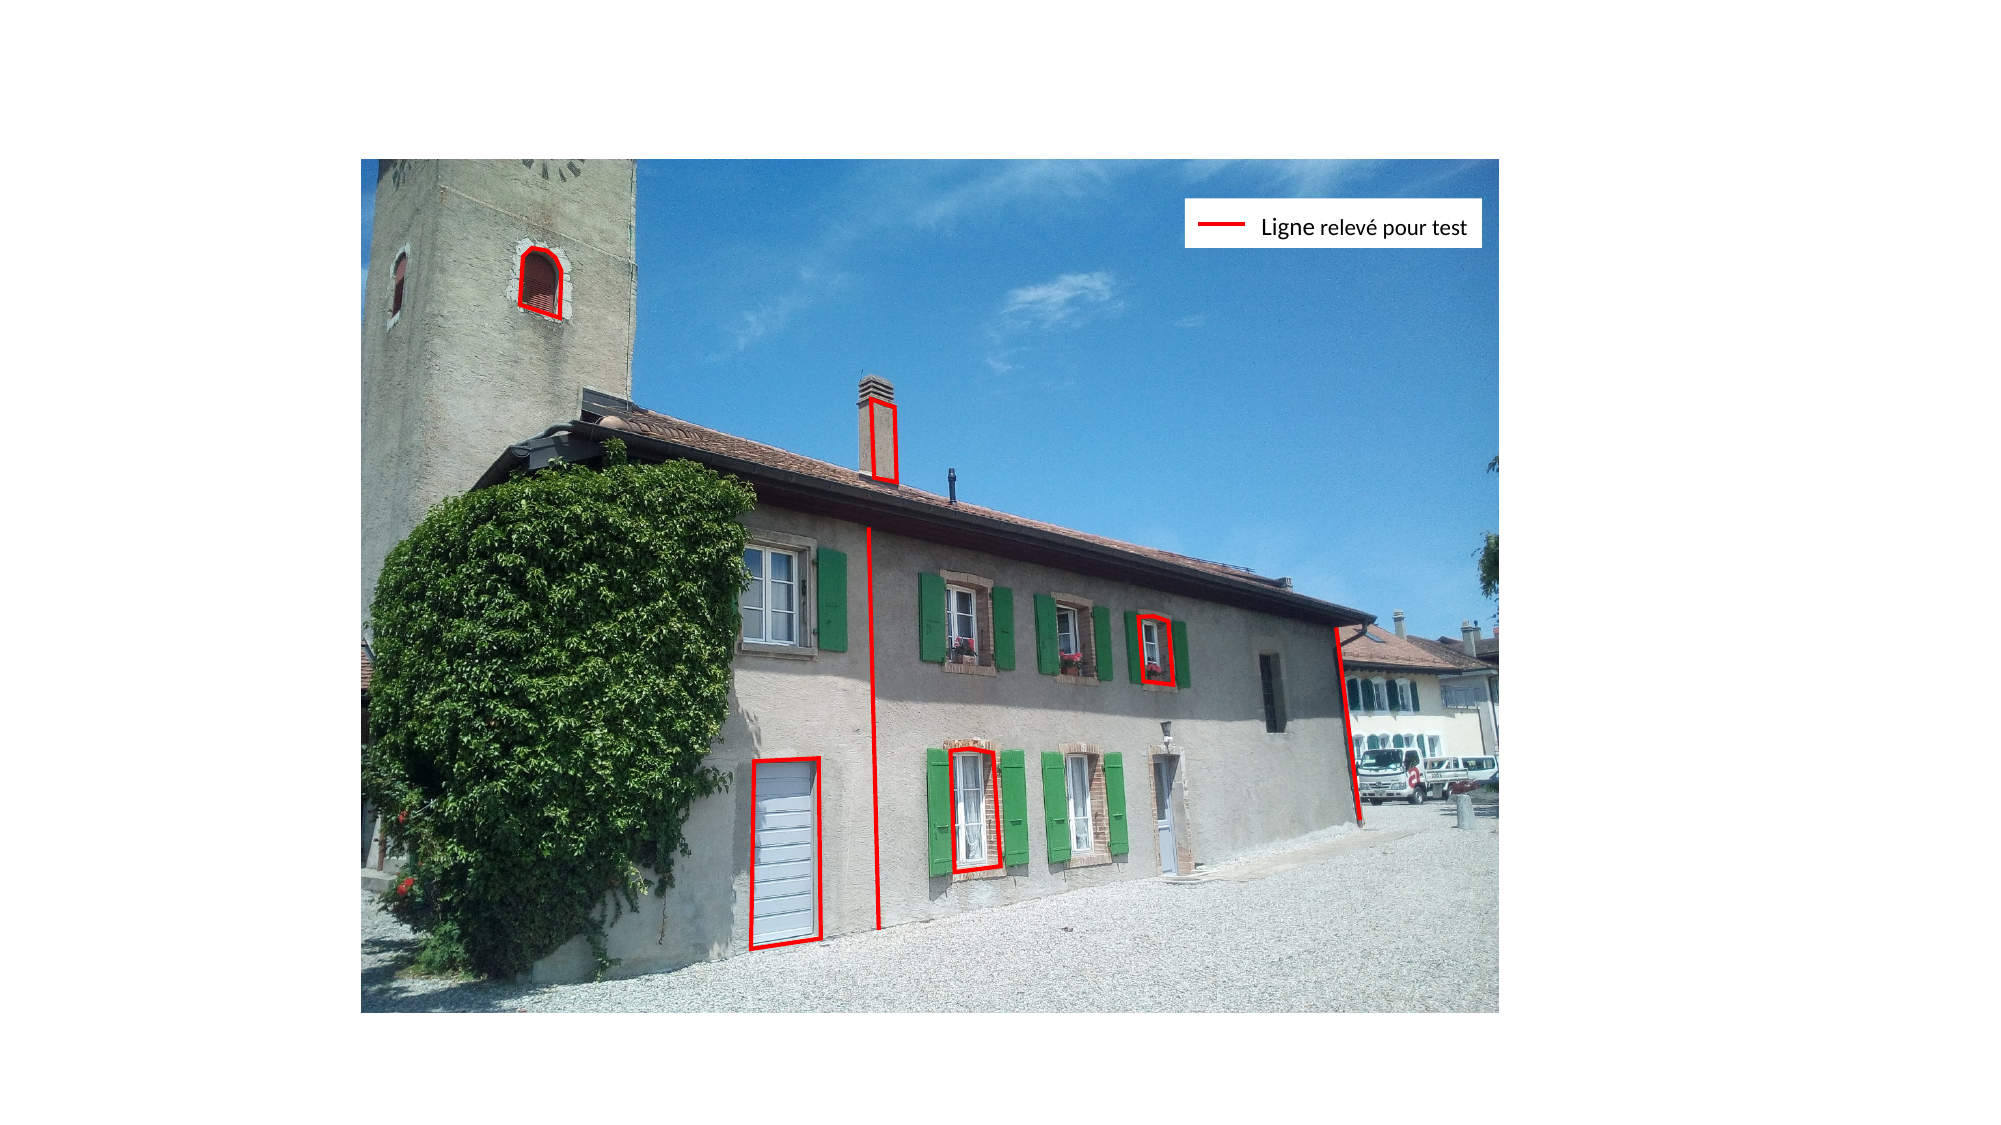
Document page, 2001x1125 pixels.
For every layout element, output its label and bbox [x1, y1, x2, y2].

text_box [1336, 627, 1360, 820]
picture [361, 159, 1499, 1014]
text_box [868, 527, 879, 930]
